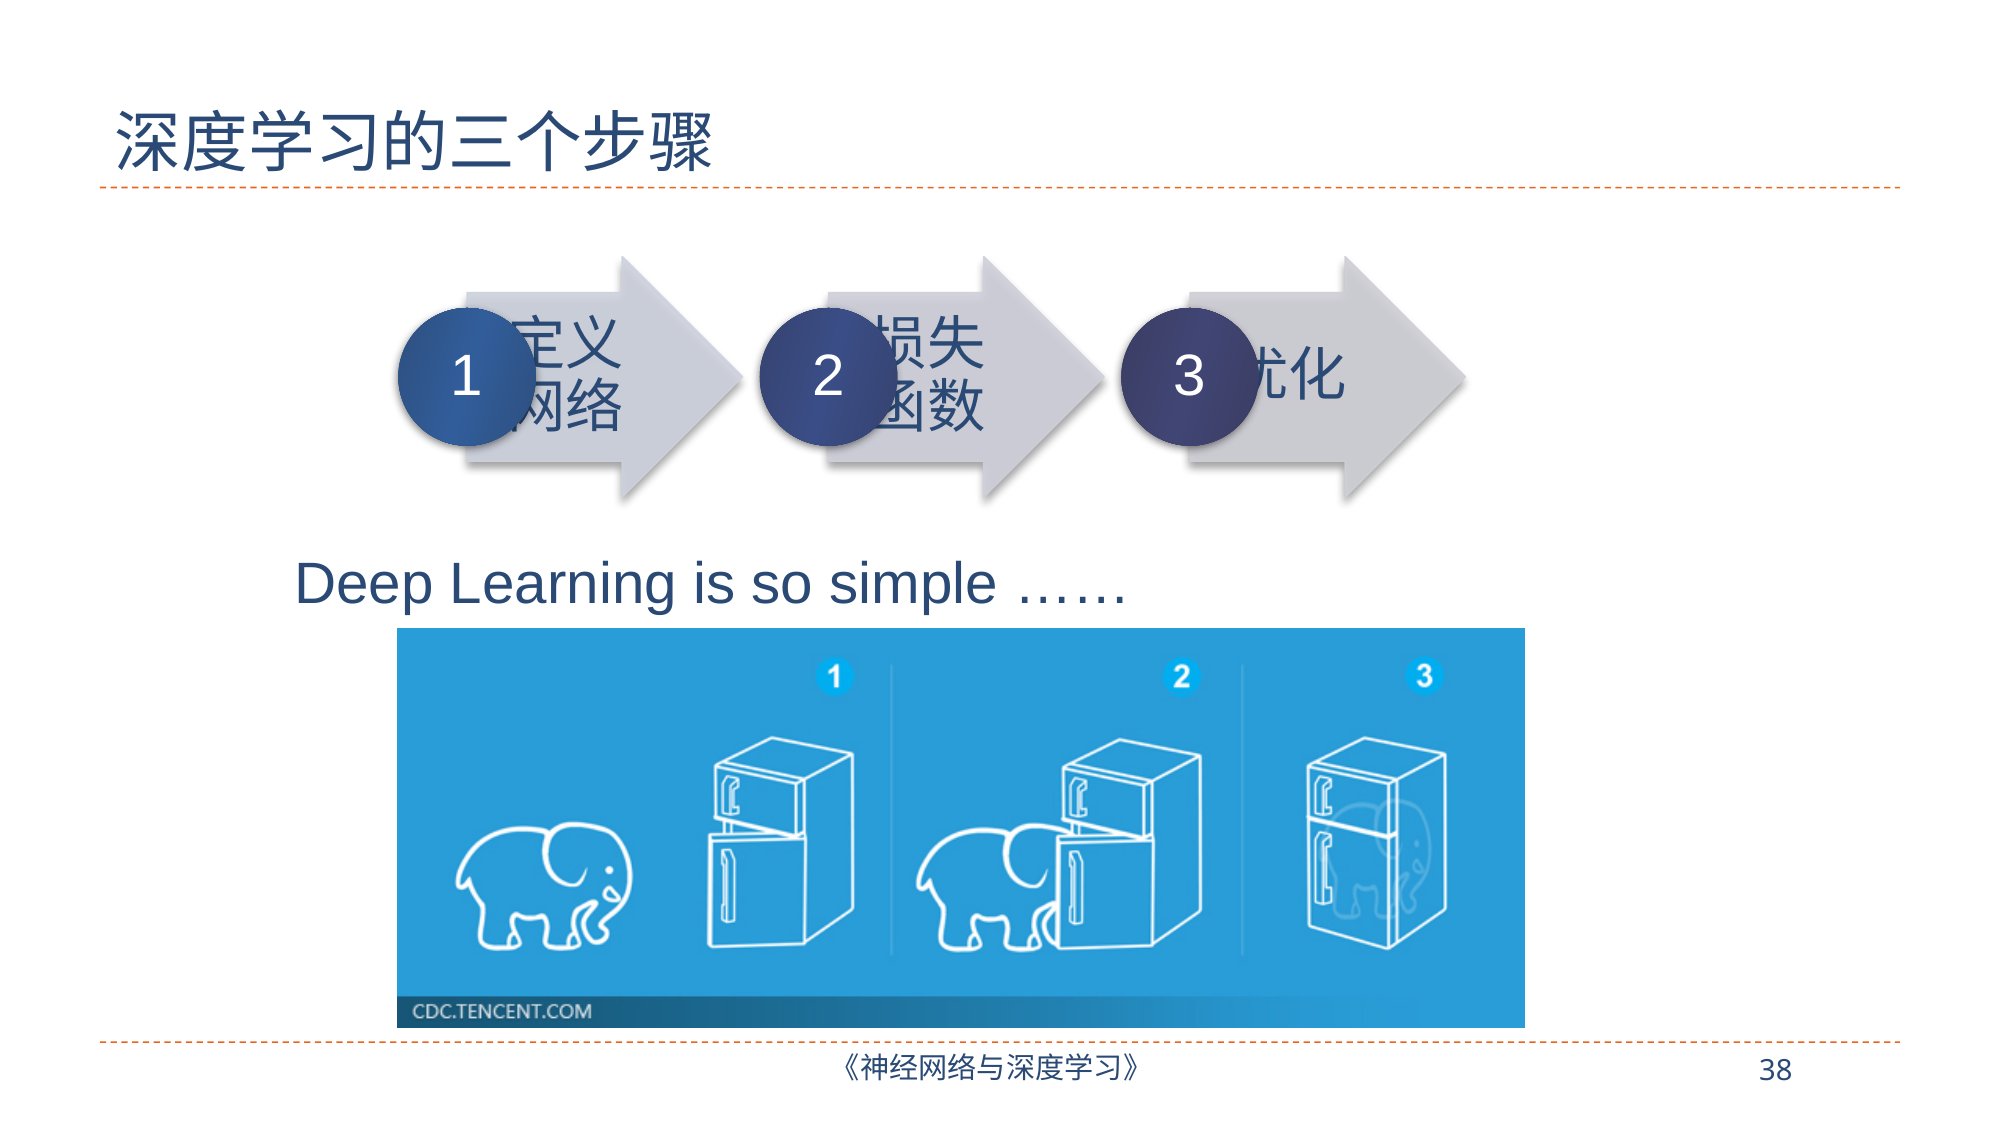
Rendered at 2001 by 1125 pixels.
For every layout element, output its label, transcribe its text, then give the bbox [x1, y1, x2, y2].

picture [397, 628, 1525, 1029]
text_box Deep Learning is so simple …… [279, 537, 391, 623]
title 深度学习的三个步骤 [99, 24, 1900, 188]
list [397, 89, 1467, 628]
